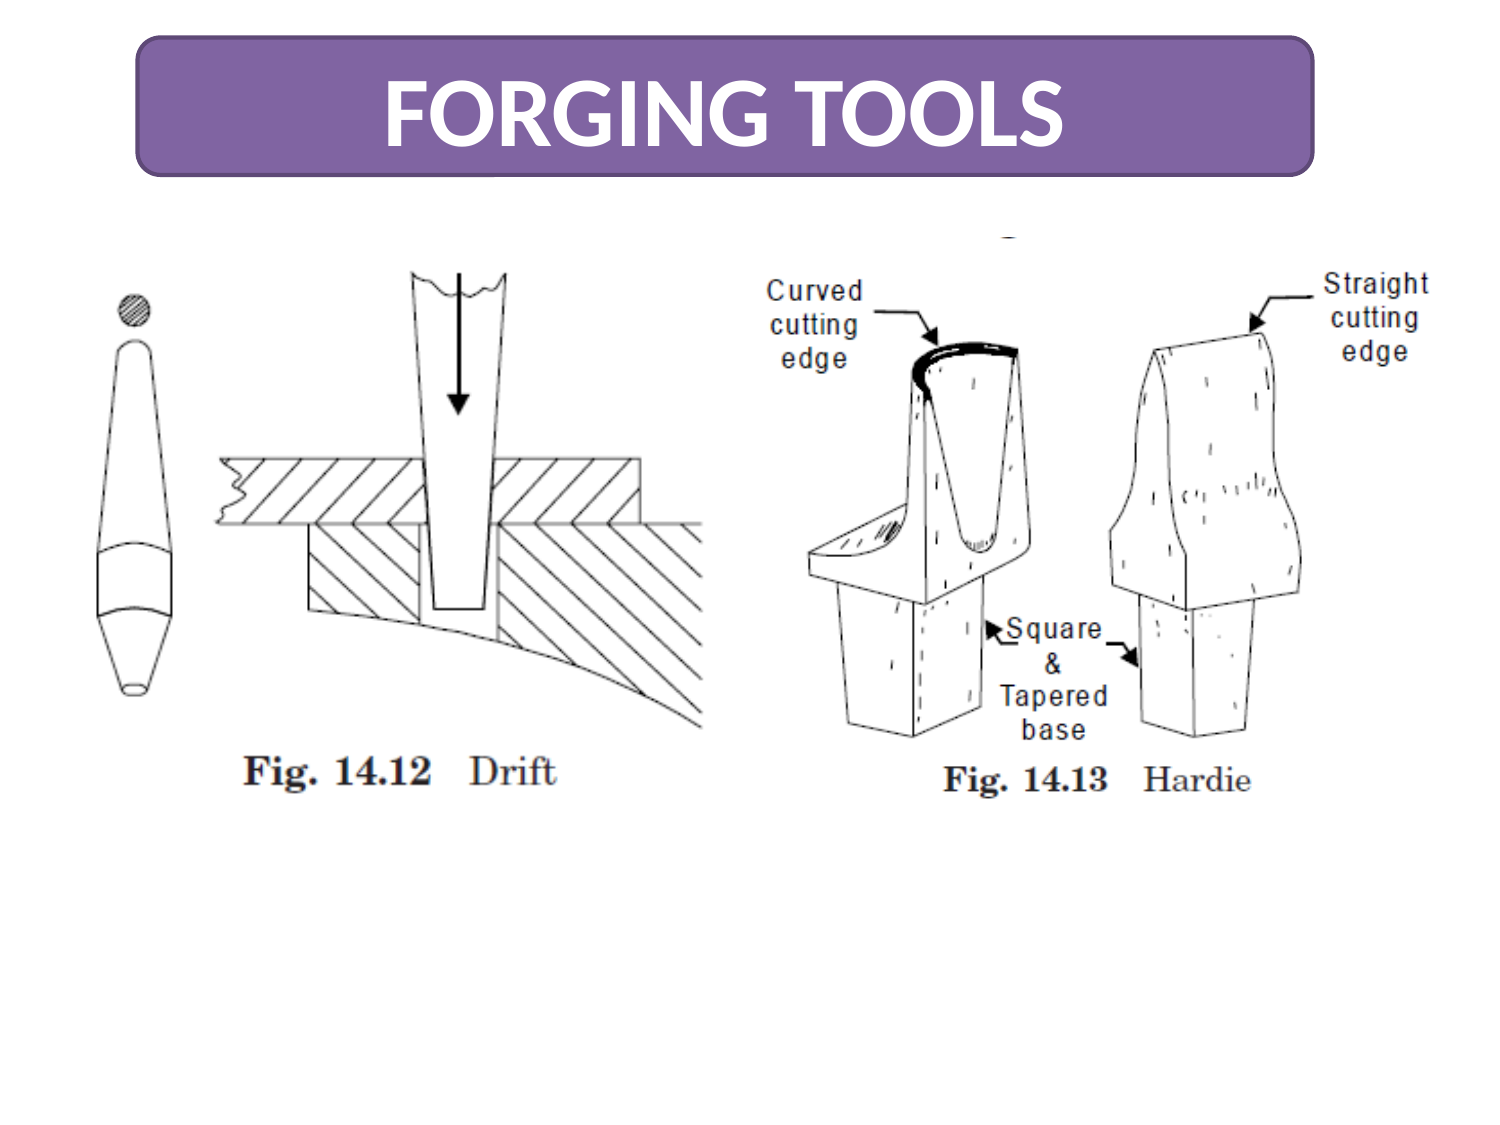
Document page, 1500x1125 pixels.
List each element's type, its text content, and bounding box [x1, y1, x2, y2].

text_box FORGING TOOLS [135, 35, 1315, 178]
picture [49, 237, 1449, 813]
